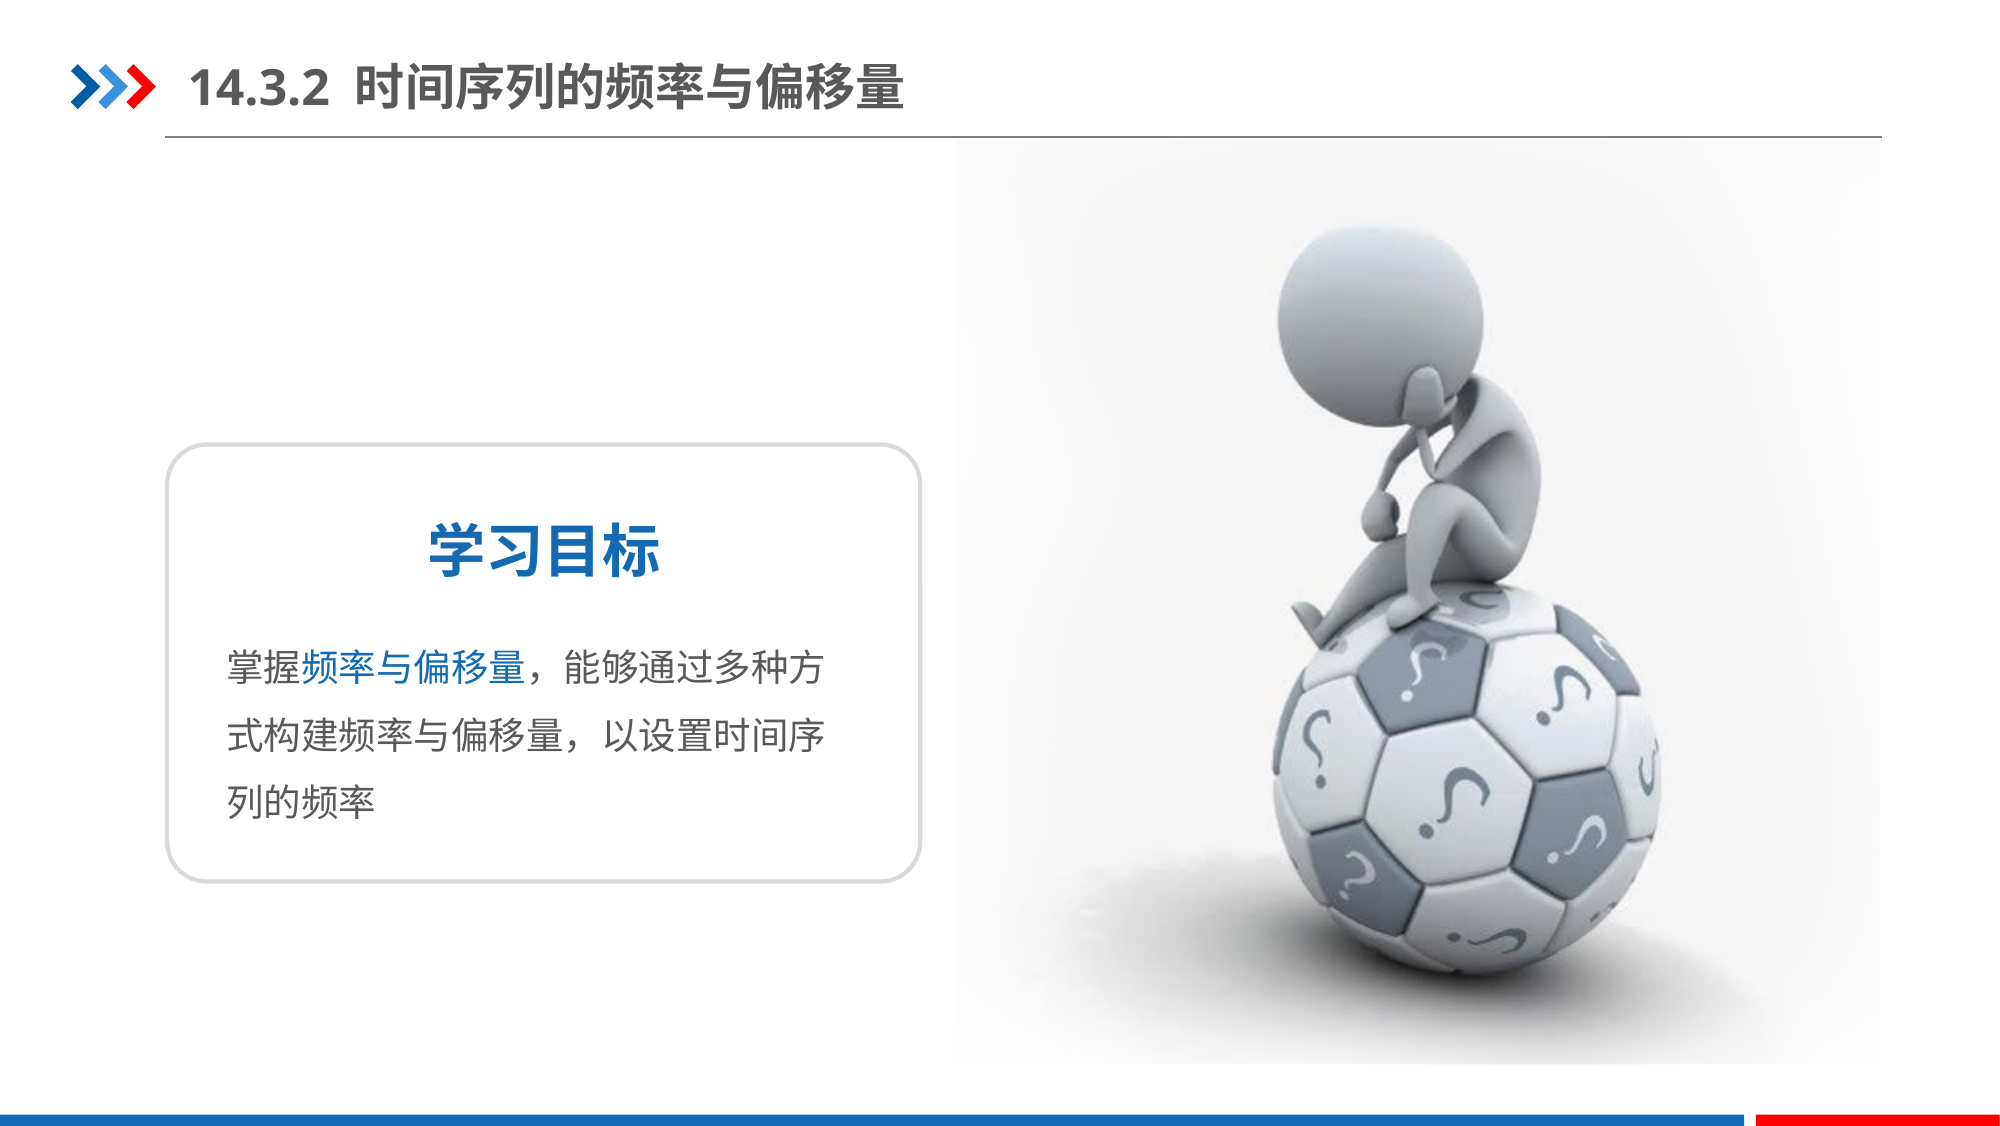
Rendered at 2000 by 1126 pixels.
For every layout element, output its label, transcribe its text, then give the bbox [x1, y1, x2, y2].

text_box 14.3.2 时间序列的频率与偏移量 [187, 43, 921, 127]
picture [954, 140, 1881, 1066]
text_box [165, 442, 923, 884]
text_box 掌握频率与偏移量，能够通过多种方式构建频率与偏移量，以设置时间序列的频率 [211, 614, 877, 832]
text_box 学习目标 [167, 506, 921, 592]
